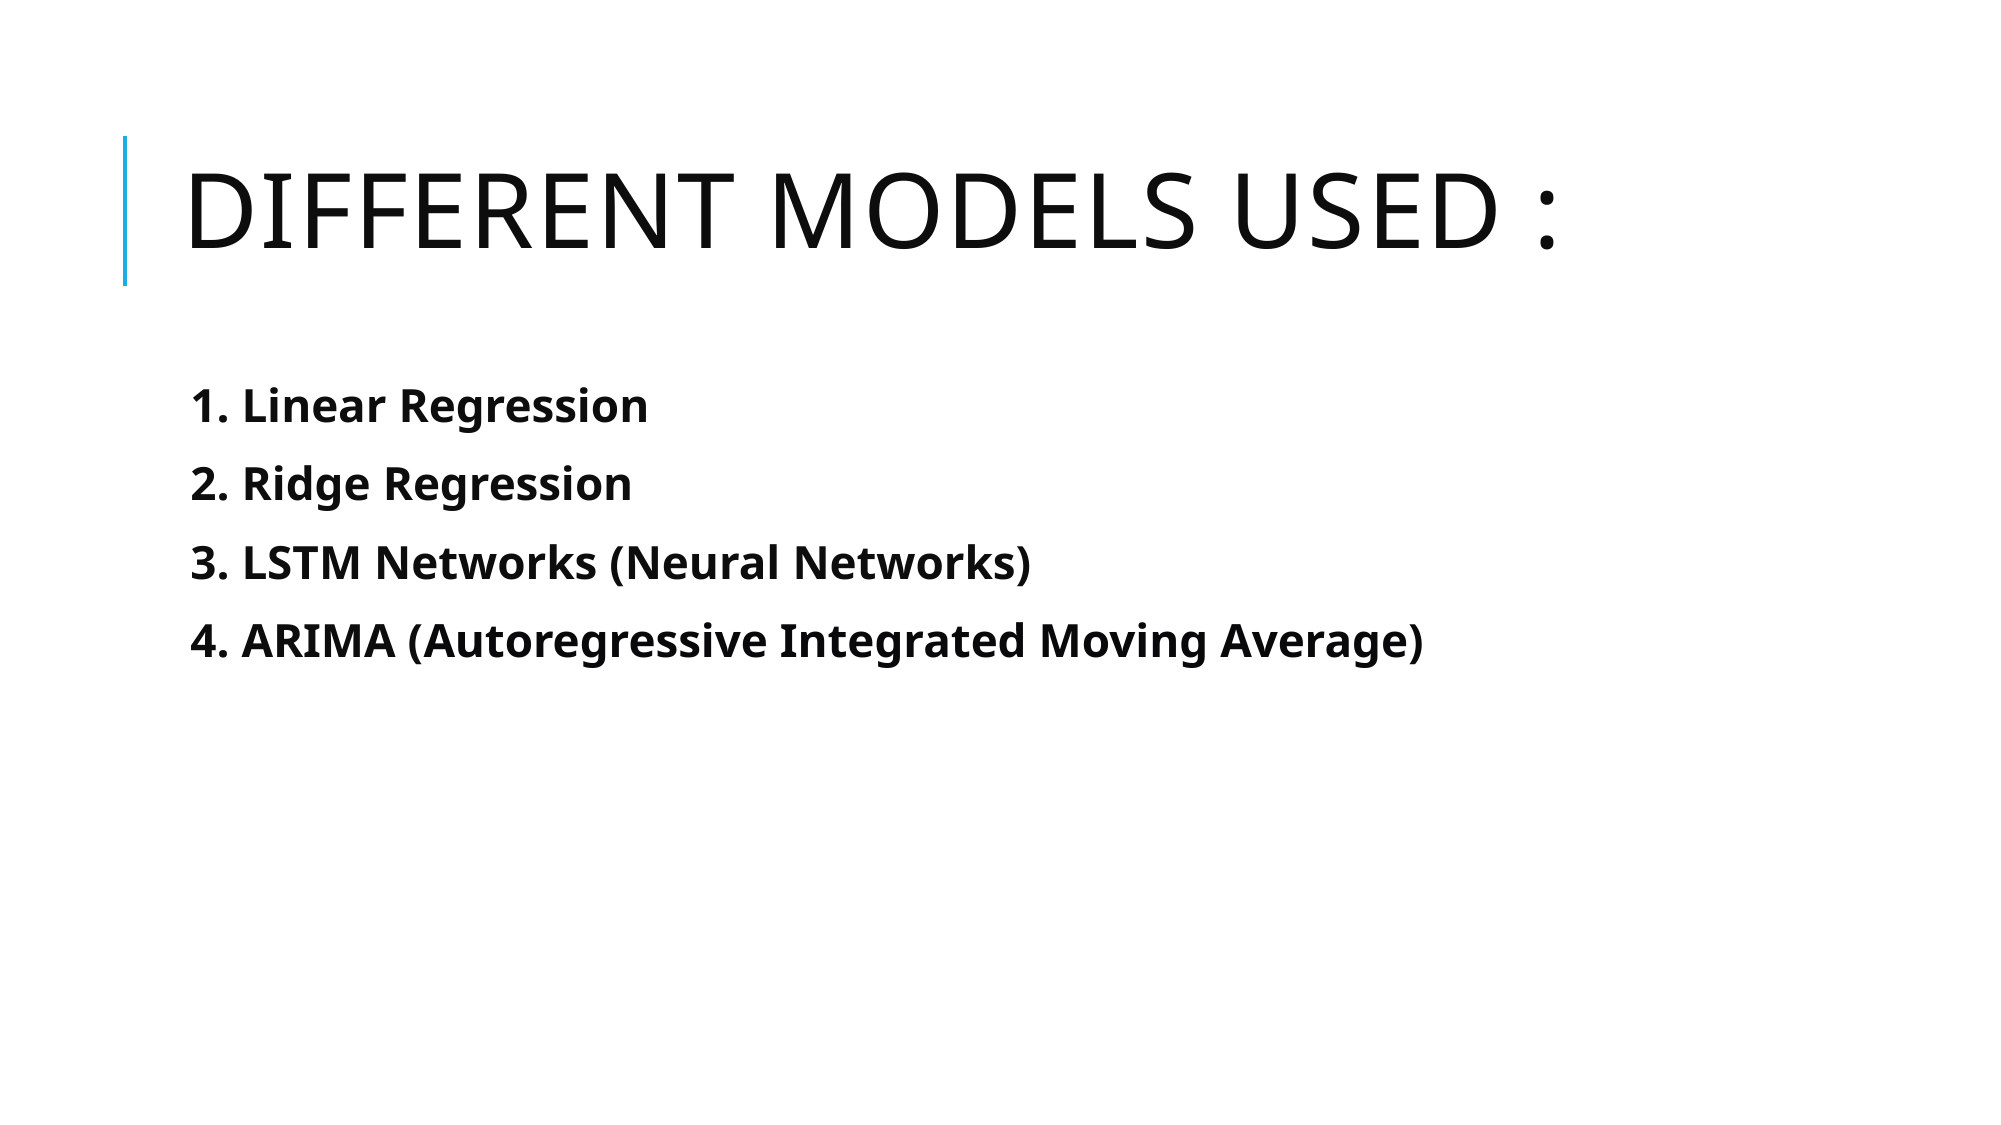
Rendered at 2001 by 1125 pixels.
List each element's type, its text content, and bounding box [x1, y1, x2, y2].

list 1. Linear Regression 2. Ridge Regression 3. LSTM Networks (Neural Networks) 4. ARIMA (Autoregressive Integrated Moving Average) [168, 375, 1763, 1035]
title Different Models used : [168, 96, 1763, 342]
